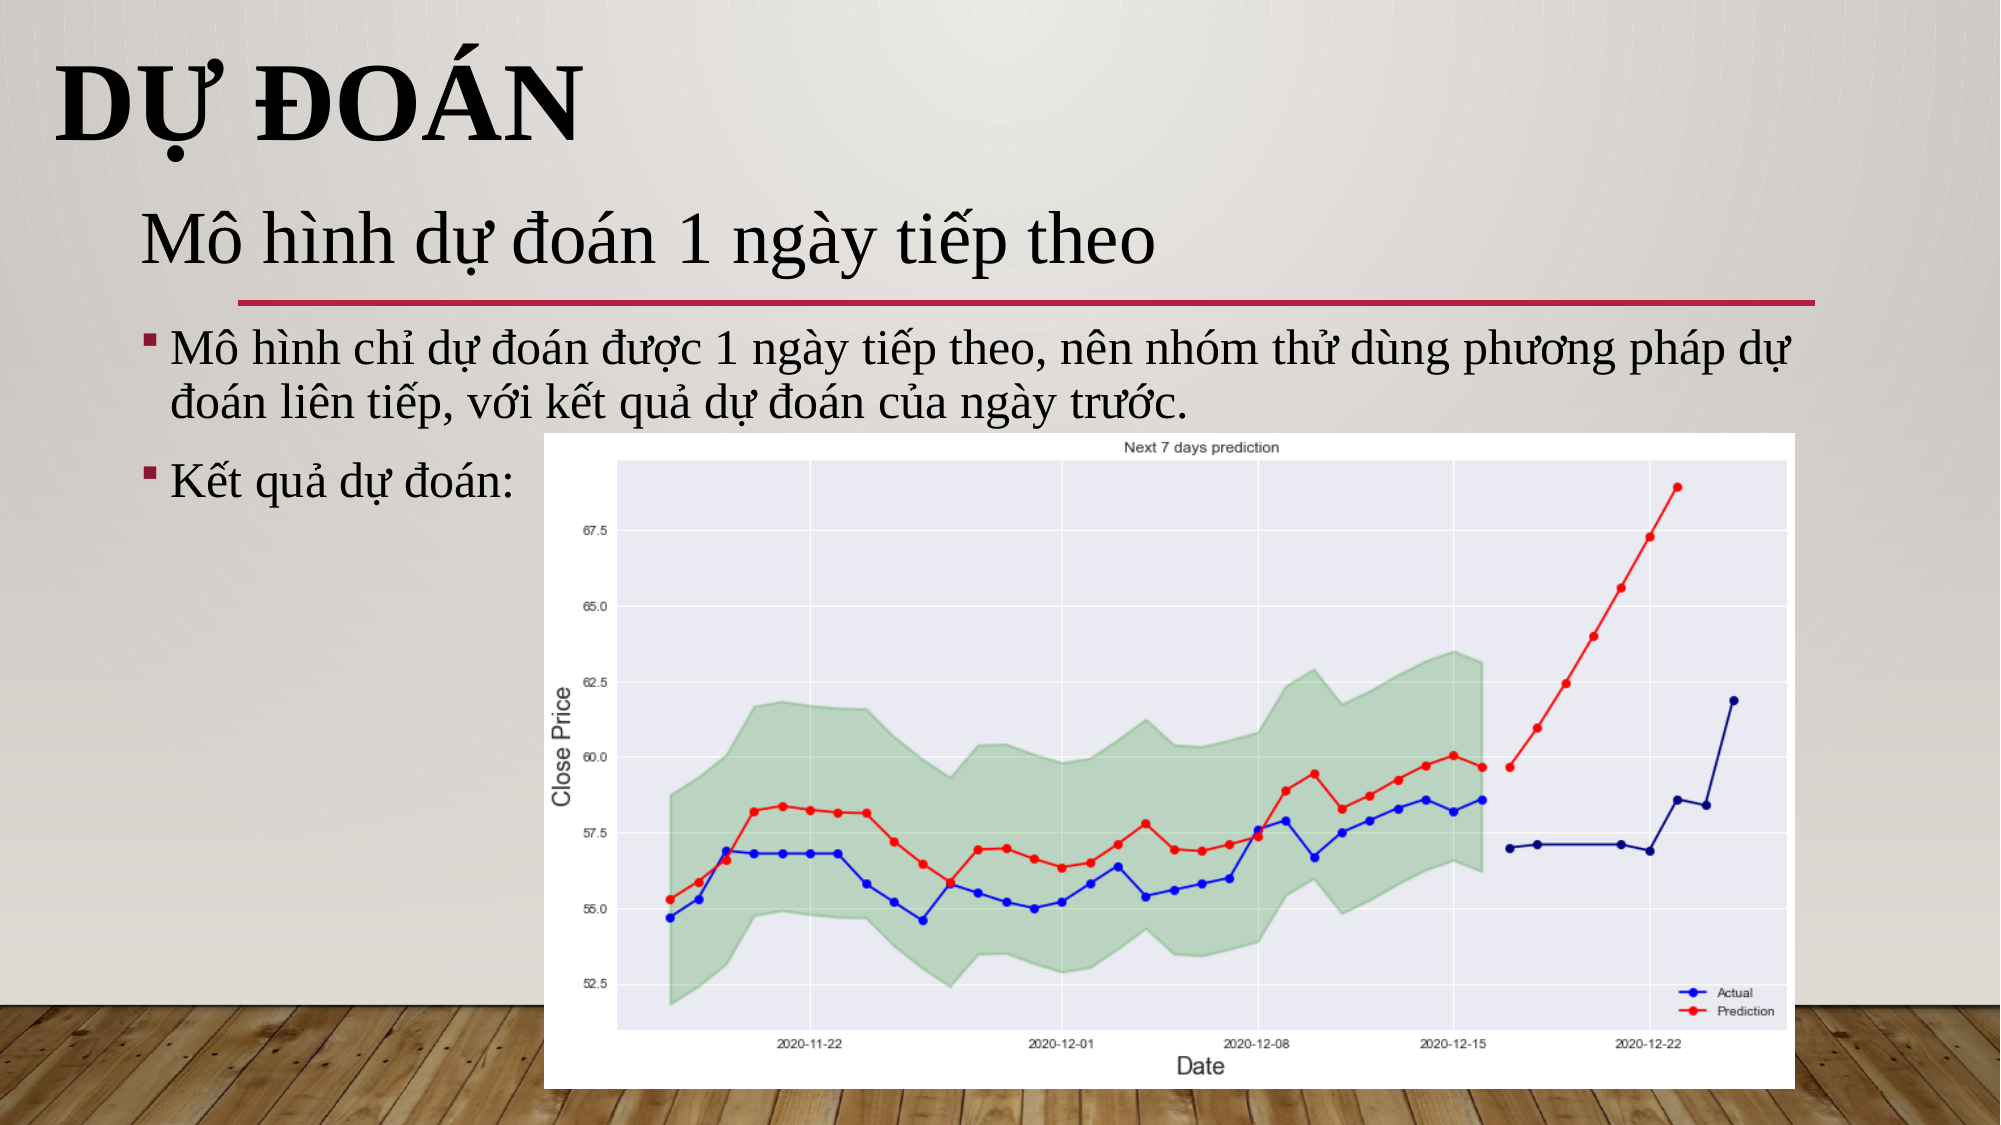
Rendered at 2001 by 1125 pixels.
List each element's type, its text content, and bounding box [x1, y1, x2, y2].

text_box Mô hình chỉ dự đoán được 1 ngày tiếp theo, nên nhóm thử dùng phương pháp dự đoán liên tiếp, với kết quả dự đoán của ngày trước. Kết quả dự đoán: [125, 313, 1814, 944]
picture [0, 432, 2000, 1125]
text_box Mô hình dự đoán 1 ngày tiếp theo [125, 181, 1960, 286]
title Dự đoán [39, 36, 1960, 208]
